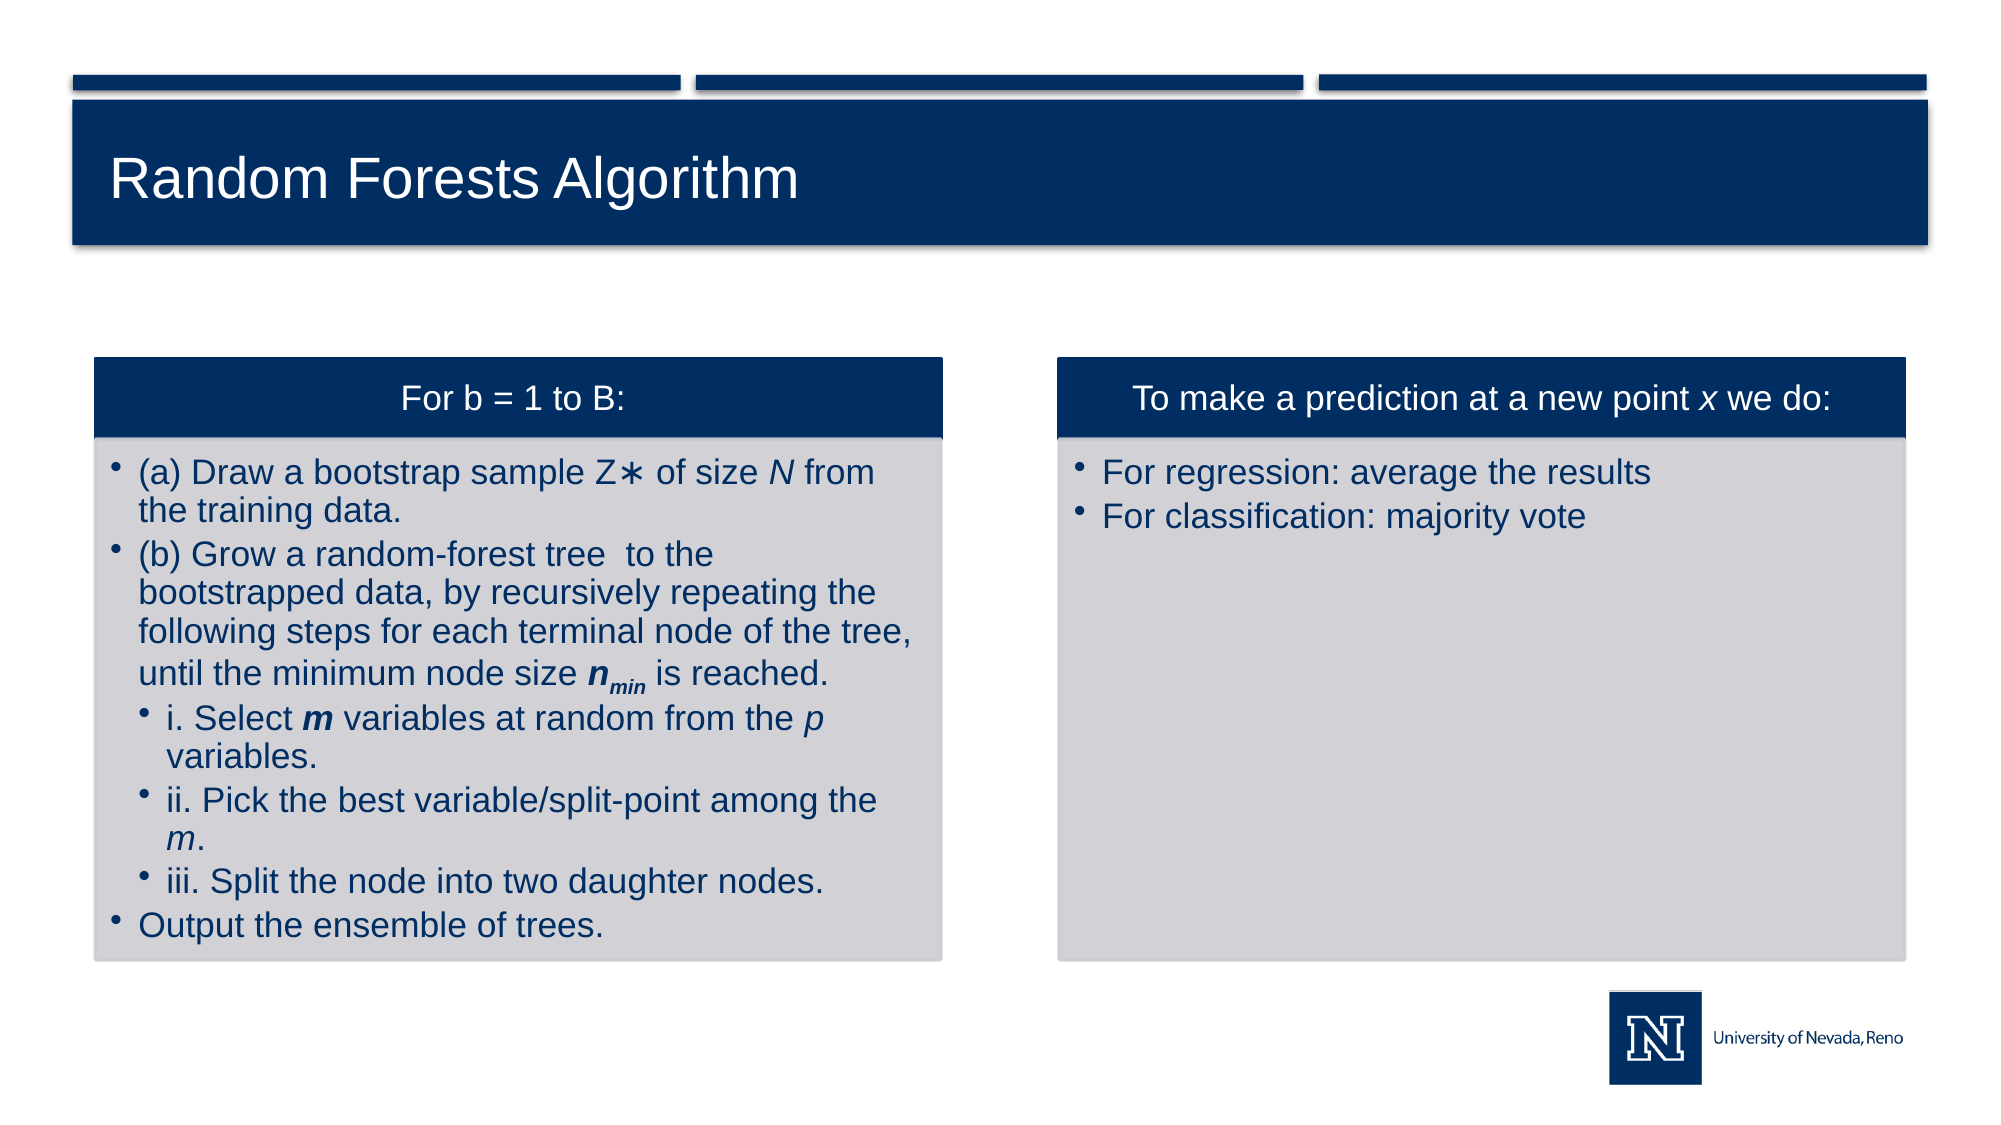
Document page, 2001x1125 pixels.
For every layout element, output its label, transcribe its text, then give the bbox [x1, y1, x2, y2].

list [94, 357, 1906, 962]
picture [1607, 989, 1904, 1086]
title Random Forests Algorithm [94, 119, 1904, 218]
